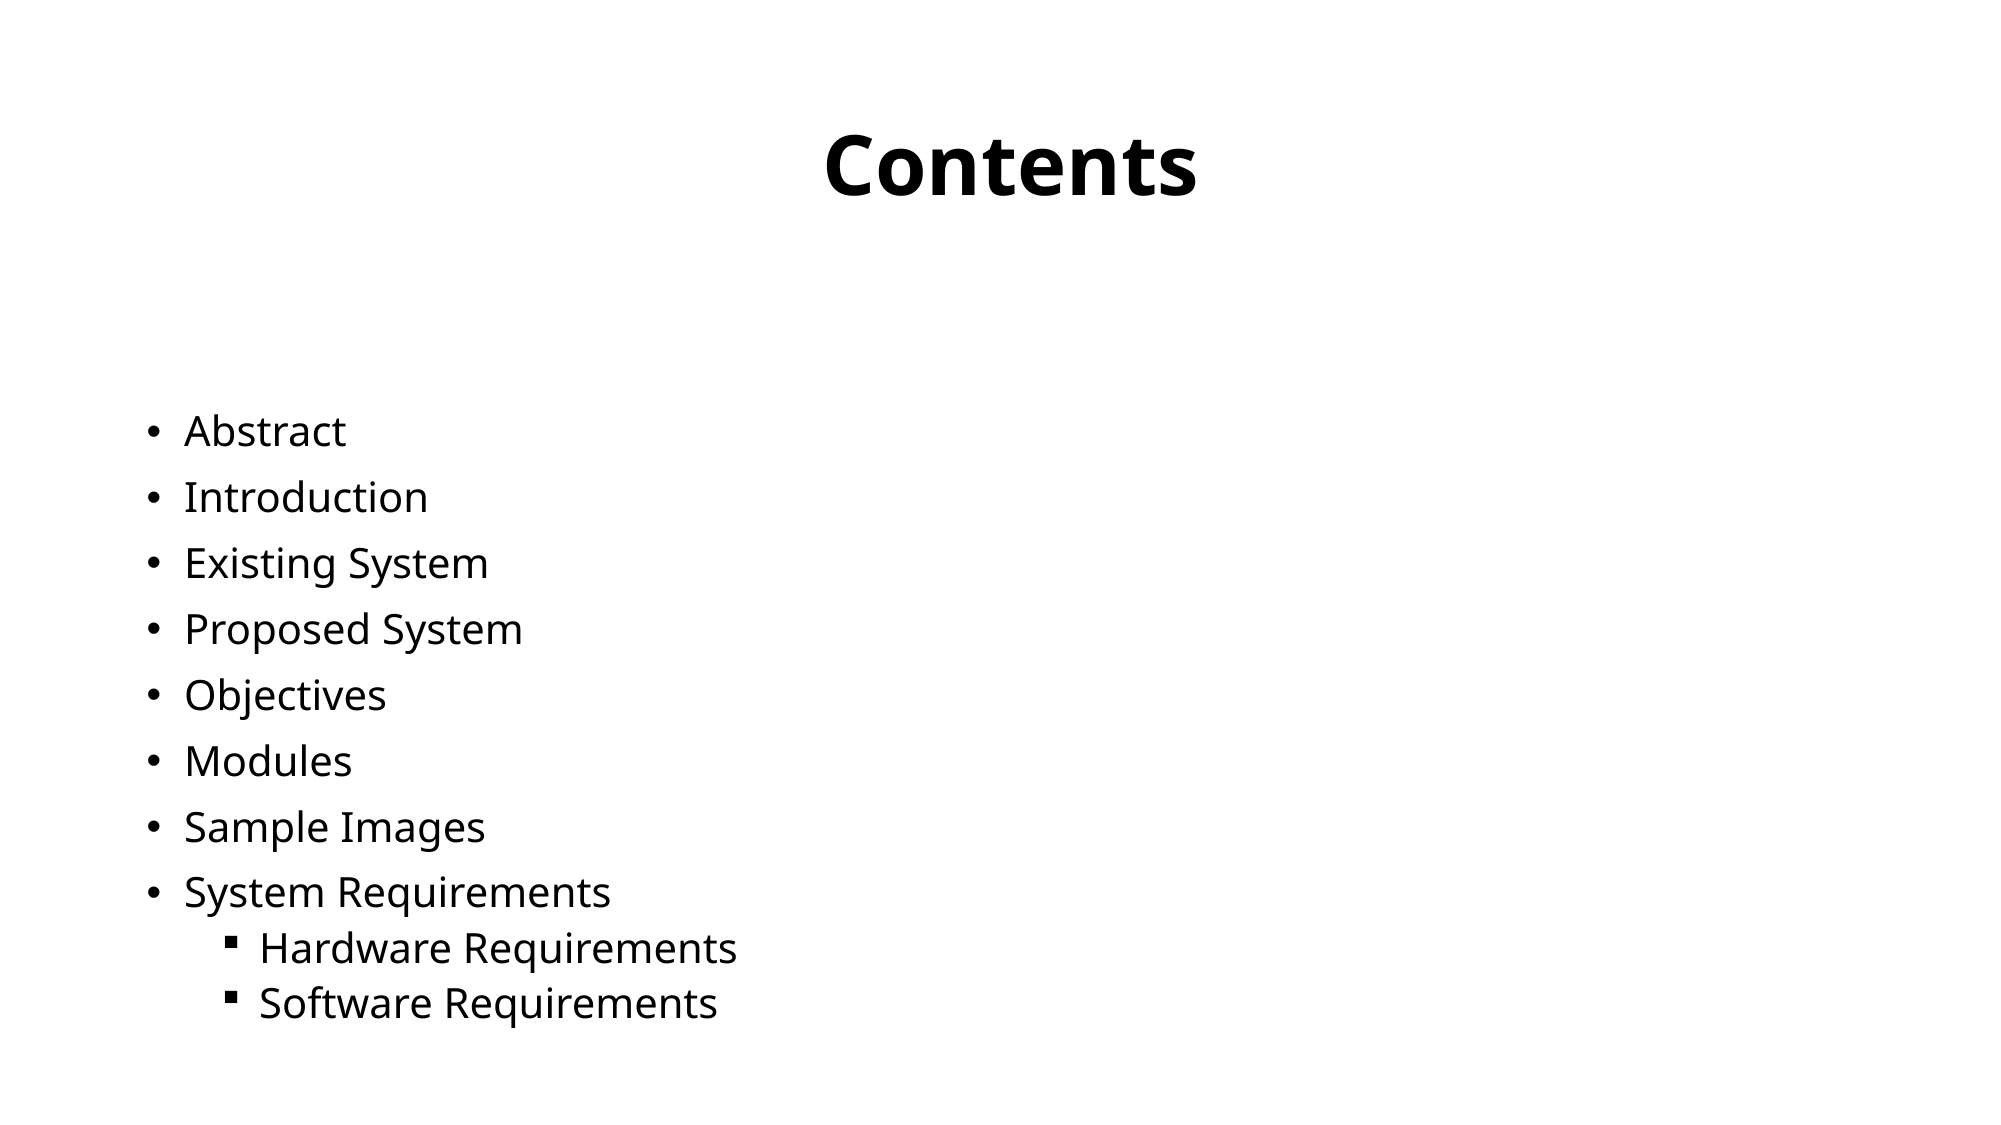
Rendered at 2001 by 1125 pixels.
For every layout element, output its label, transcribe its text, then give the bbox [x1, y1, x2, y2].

list Abstract Introduction Existing System Proposed System Objectives Modules Sample Images System Requirements Hardware Requirements Software Requirements [131, 403, 1935, 966]
title Contents [137, 59, 1863, 278]
